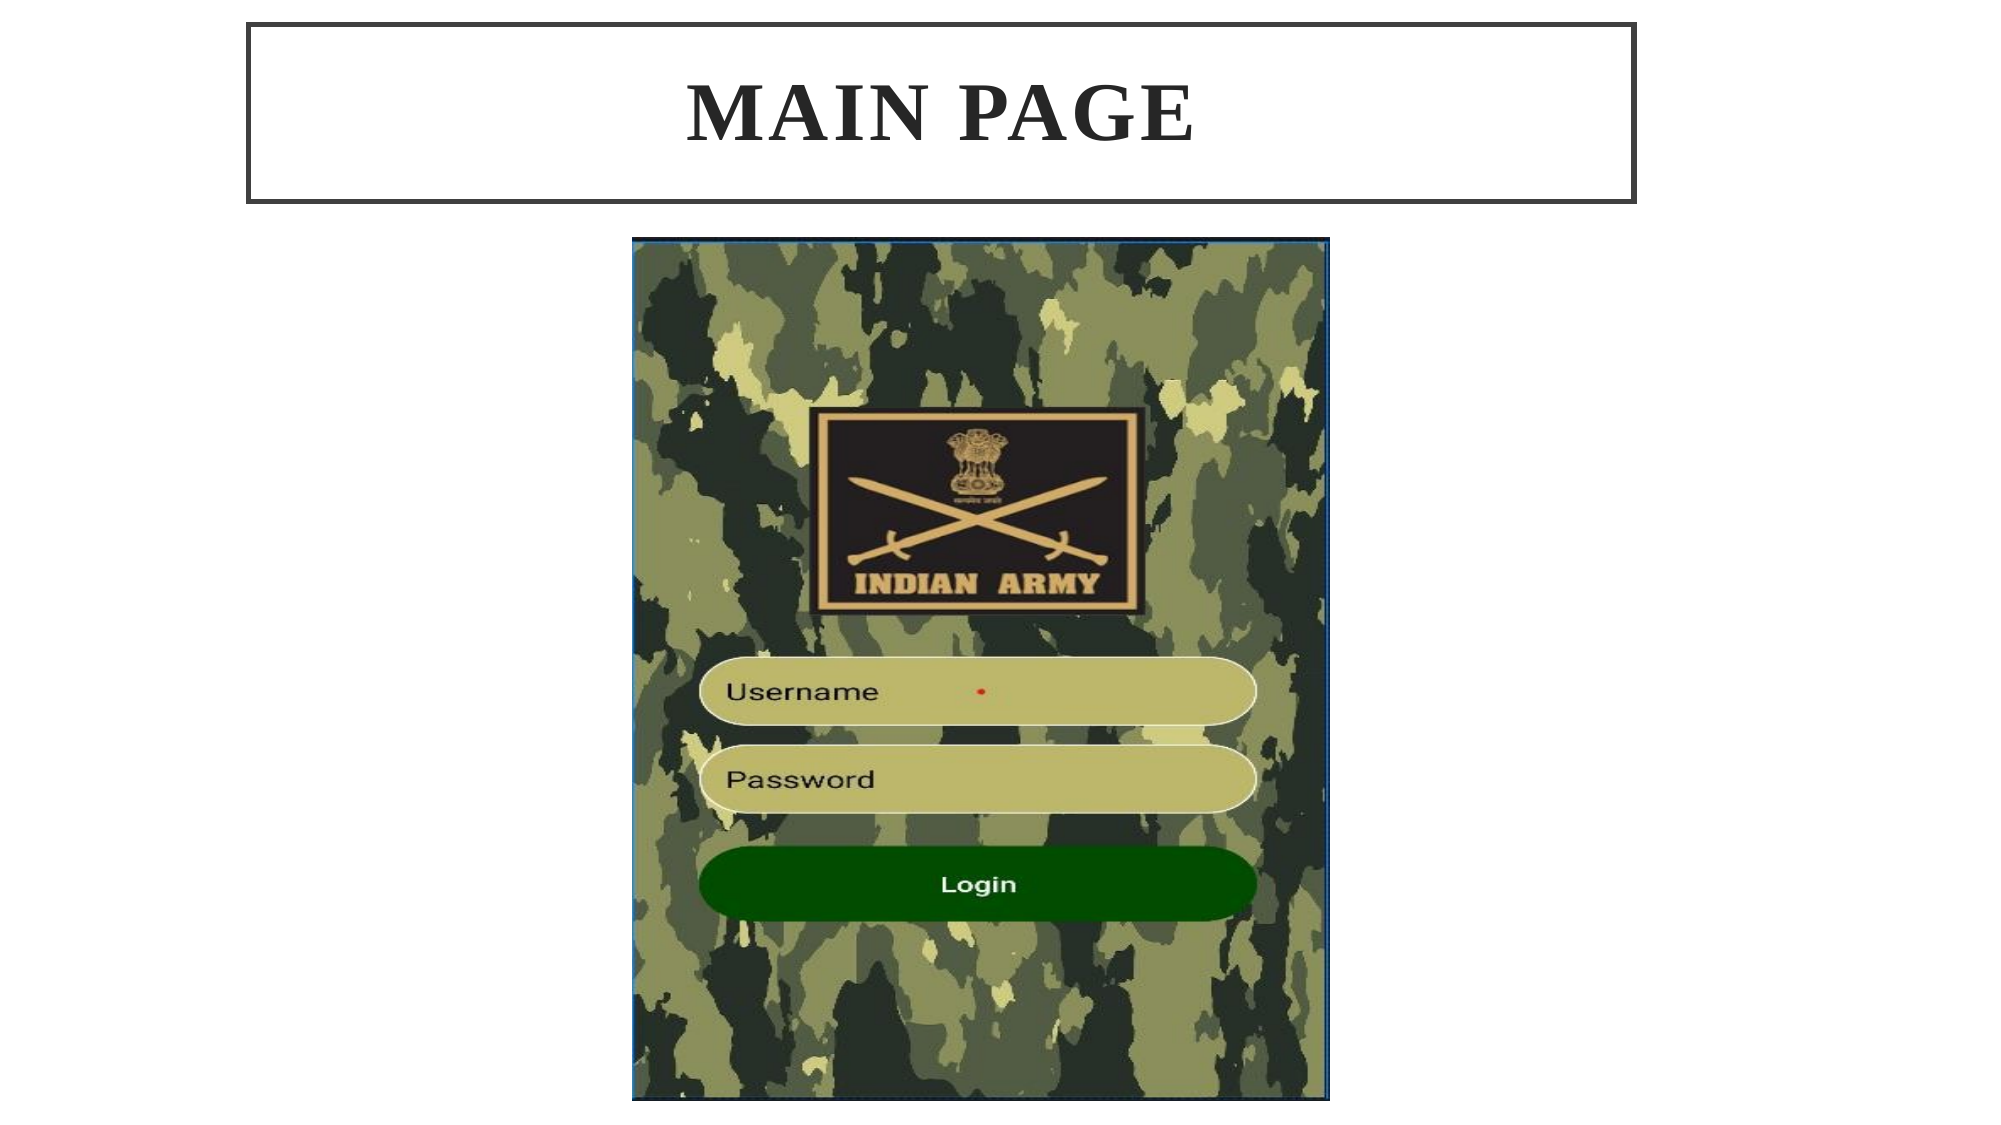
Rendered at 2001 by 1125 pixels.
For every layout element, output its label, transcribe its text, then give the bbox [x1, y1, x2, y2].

picture [632, 237, 1330, 1101]
title main page [246, 22, 1637, 204]
